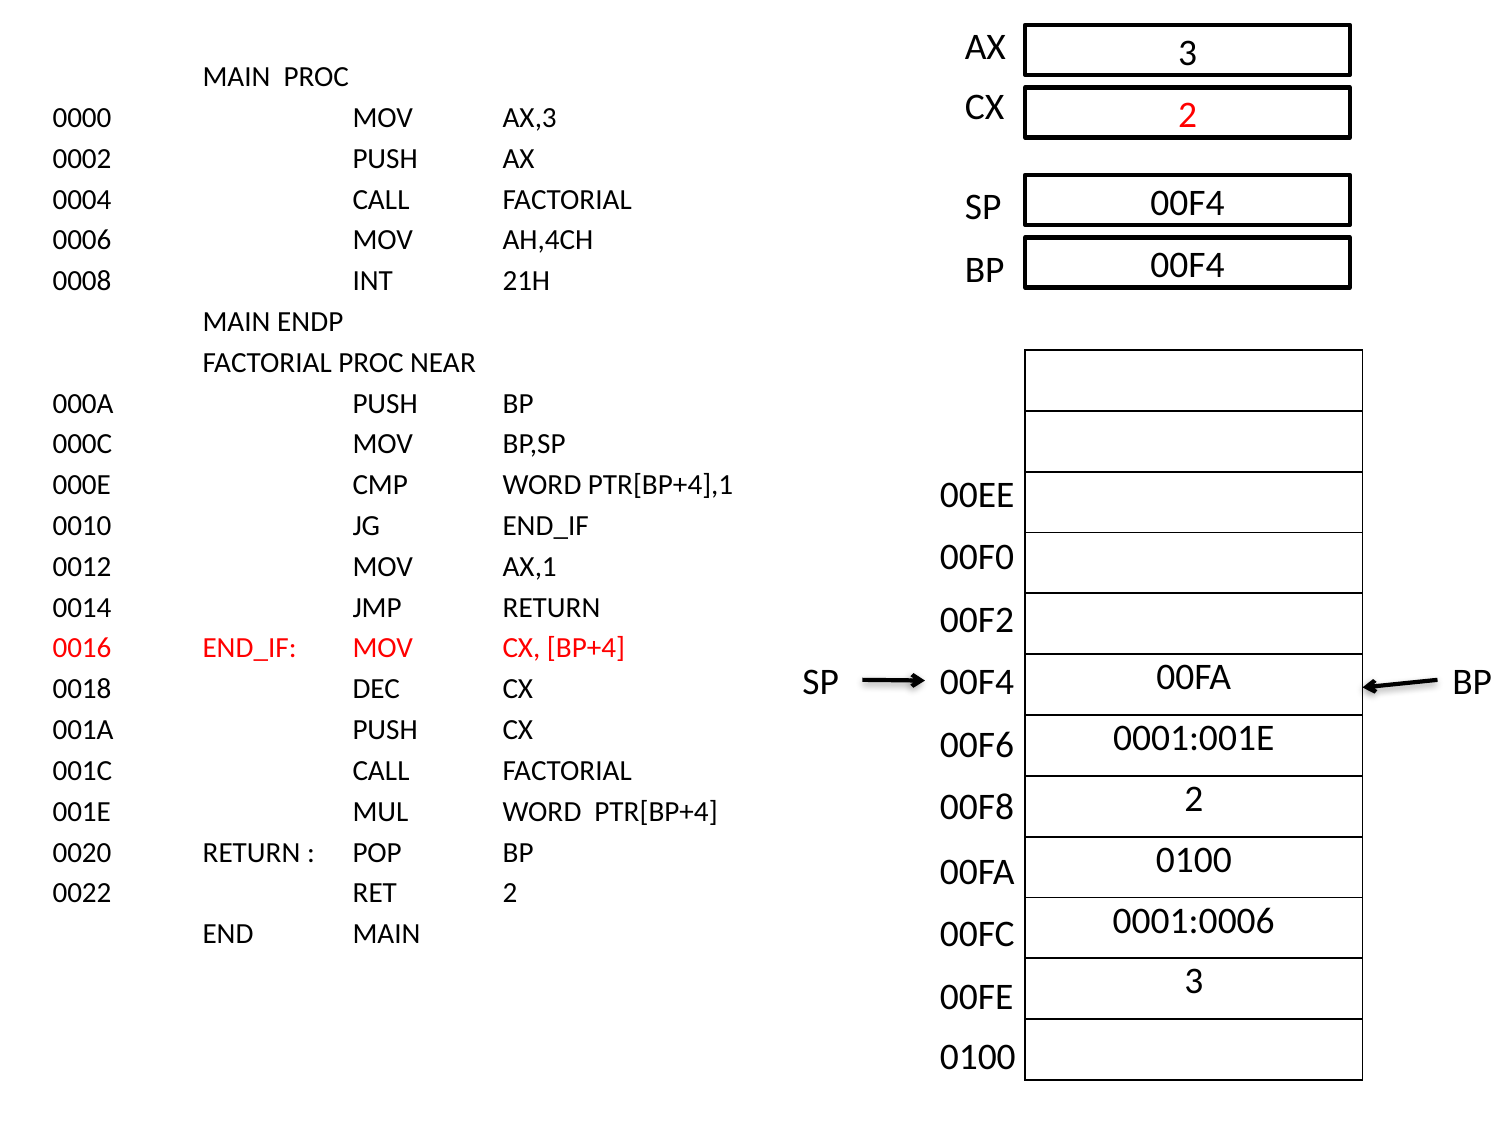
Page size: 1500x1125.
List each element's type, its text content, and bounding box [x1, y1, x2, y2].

table_cell 0001:0006 [1026, 898, 1362, 957]
text_box AX [949, 14, 1038, 75]
table_cell [1026, 412, 1362, 471]
text_box 00F4 [1023, 235, 1352, 290]
text_box 00F4 [924, 649, 1038, 710]
text_box 0100 [924, 1025, 1038, 1085]
list MAIN PROC 0000 MOV AX,3 0002 PUSH AX 0004 CALL FACTORIAL 0006 MOV AH,4CH 0008 INT 21H MAIN ENDP FACTORIAL PROC NEAR 000A PUSH BP 000C MOV BP,SP 000E CMP WORD PTR[BP+4],1 0010 JG END_IF 0012 MOV AX,1 0014 JMP RETURN 0016 END_IF: MOV CX, [BP+4] 0018 DEC CX 001A PUSH CX 001C CALL FACTORIAL 001E MUL WORD PTR[BP+4] 0020 RETURN : POP BP 0022 RET 2 END MAIN [37, 50, 750, 1063]
text_box BP [949, 237, 1038, 298]
text_box CX [949, 75, 1025, 135]
text_box 00FE [924, 964, 1038, 1025]
text_box SP [949, 174, 1038, 235]
text_box 00F0 [924, 524, 1038, 585]
text_box 00F8 [924, 774, 1038, 835]
table_header [1026, 351, 1362, 410]
table_cell 0100 [1026, 838, 1362, 897]
text_box 00FA [924, 839, 1038, 900]
text_box 00F2 [924, 587, 1038, 648]
table_cell 3 [1026, 959, 1362, 1018]
table_cell 2 [1026, 777, 1362, 836]
table_cell [1026, 533, 1362, 592]
text_box SP [787, 649, 863, 710]
table_cell [1026, 594, 1362, 653]
text_box 3 [1025, 23, 1352, 77]
table_cell [1038, 1020, 1362, 1079]
text_box 00F4 [1023, 173, 1352, 227]
table_cell [1026, 473, 1362, 532]
text_box 2 [1023, 85, 1352, 140]
table_cell 00FA [1026, 655, 1362, 714]
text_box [1362, 679, 1438, 688]
table_cell 0001:001E [1026, 716, 1362, 775]
text_box BP [1437, 649, 1500, 710]
text_box 00EE [924, 462, 1038, 523]
text_box 00F6 [924, 712, 1038, 773]
text_box 00FC [924, 901, 1038, 962]
